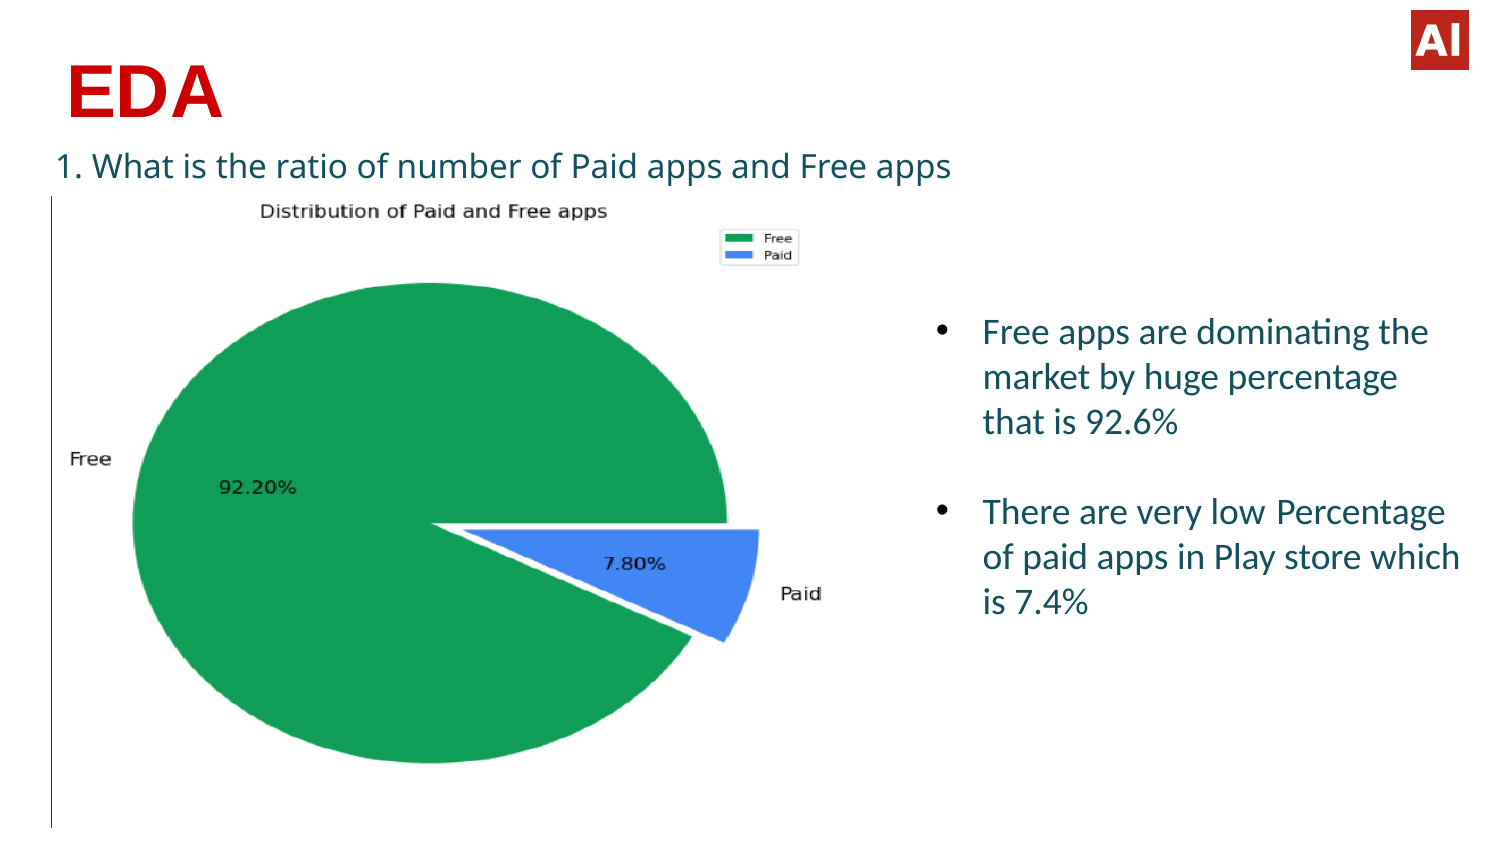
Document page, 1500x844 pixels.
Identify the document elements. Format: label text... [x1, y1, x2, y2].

text_box Free apps are dominating the market by huge percentage that is 92.6% There are very low Percentage of paid apps in Play store which is 7.4% [921, 299, 1478, 665]
picture [50, 196, 830, 828]
picture [1411, 10, 1469, 70]
title EDA [51, 143, 1449, 238]
text_box 1. What is the ratio of number of Paid apps and Free apps [40, 137, 1439, 193]
